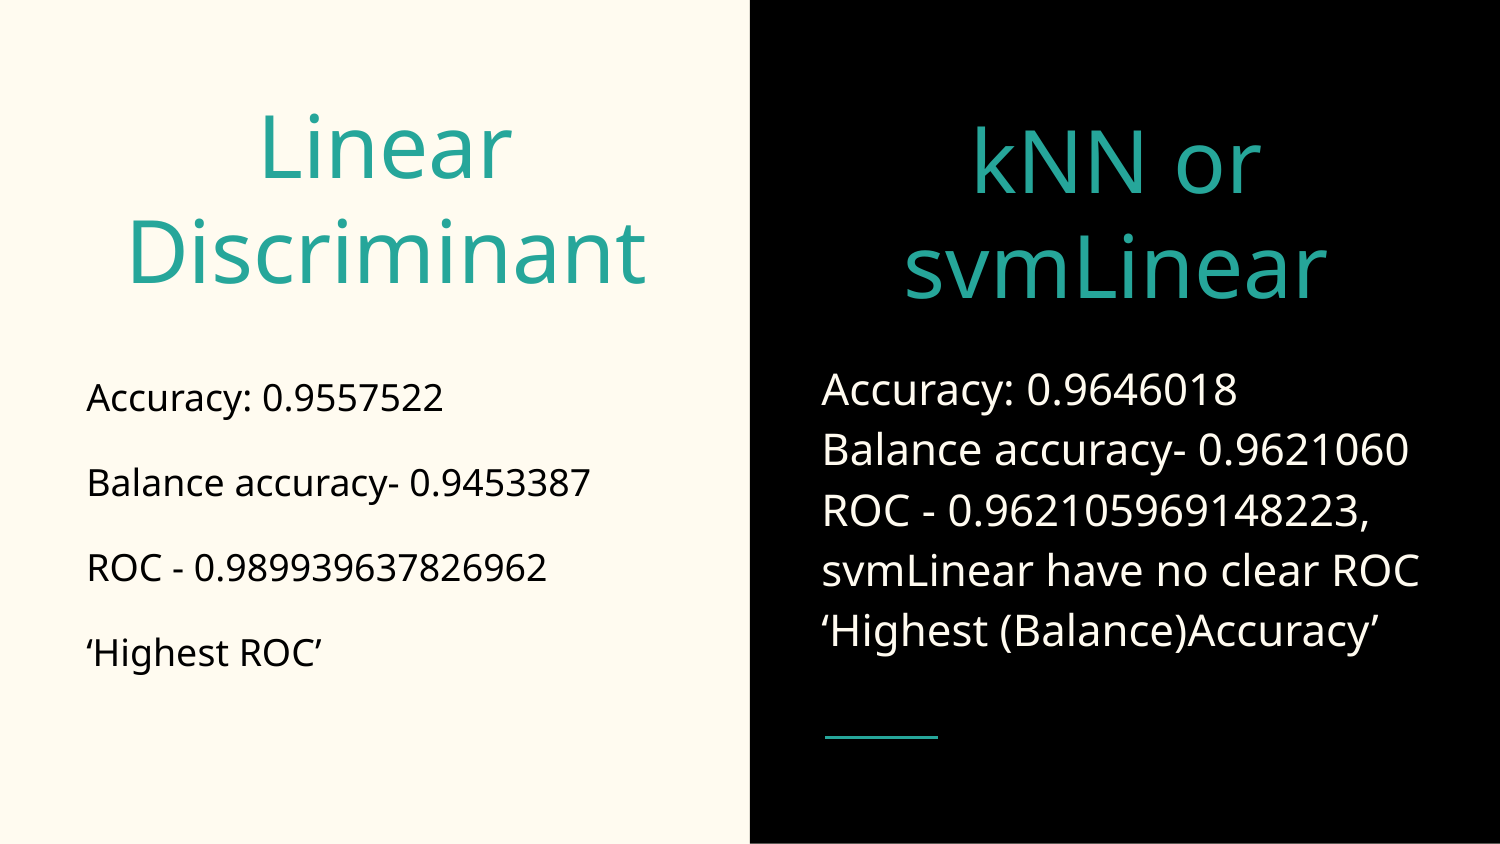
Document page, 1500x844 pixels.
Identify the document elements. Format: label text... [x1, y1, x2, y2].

title Linear Discriminant [54, 97, 718, 317]
subtitle Accuracy: 0.9646018 Balance accuracy- 0.9621060 ROC - 0.962105969148223, svmLinear have no clear ROC ‘Highest (Balance)Accuracy’ [806, 338, 1471, 703]
list Accuracy: 0.9557522 Balance accuracy- 0.9453387 ROC - 0.989939637826962 ‘Highest ROC’ [71, 316, 701, 725]
title kNN or svmLinear [886, 91, 1347, 216]
